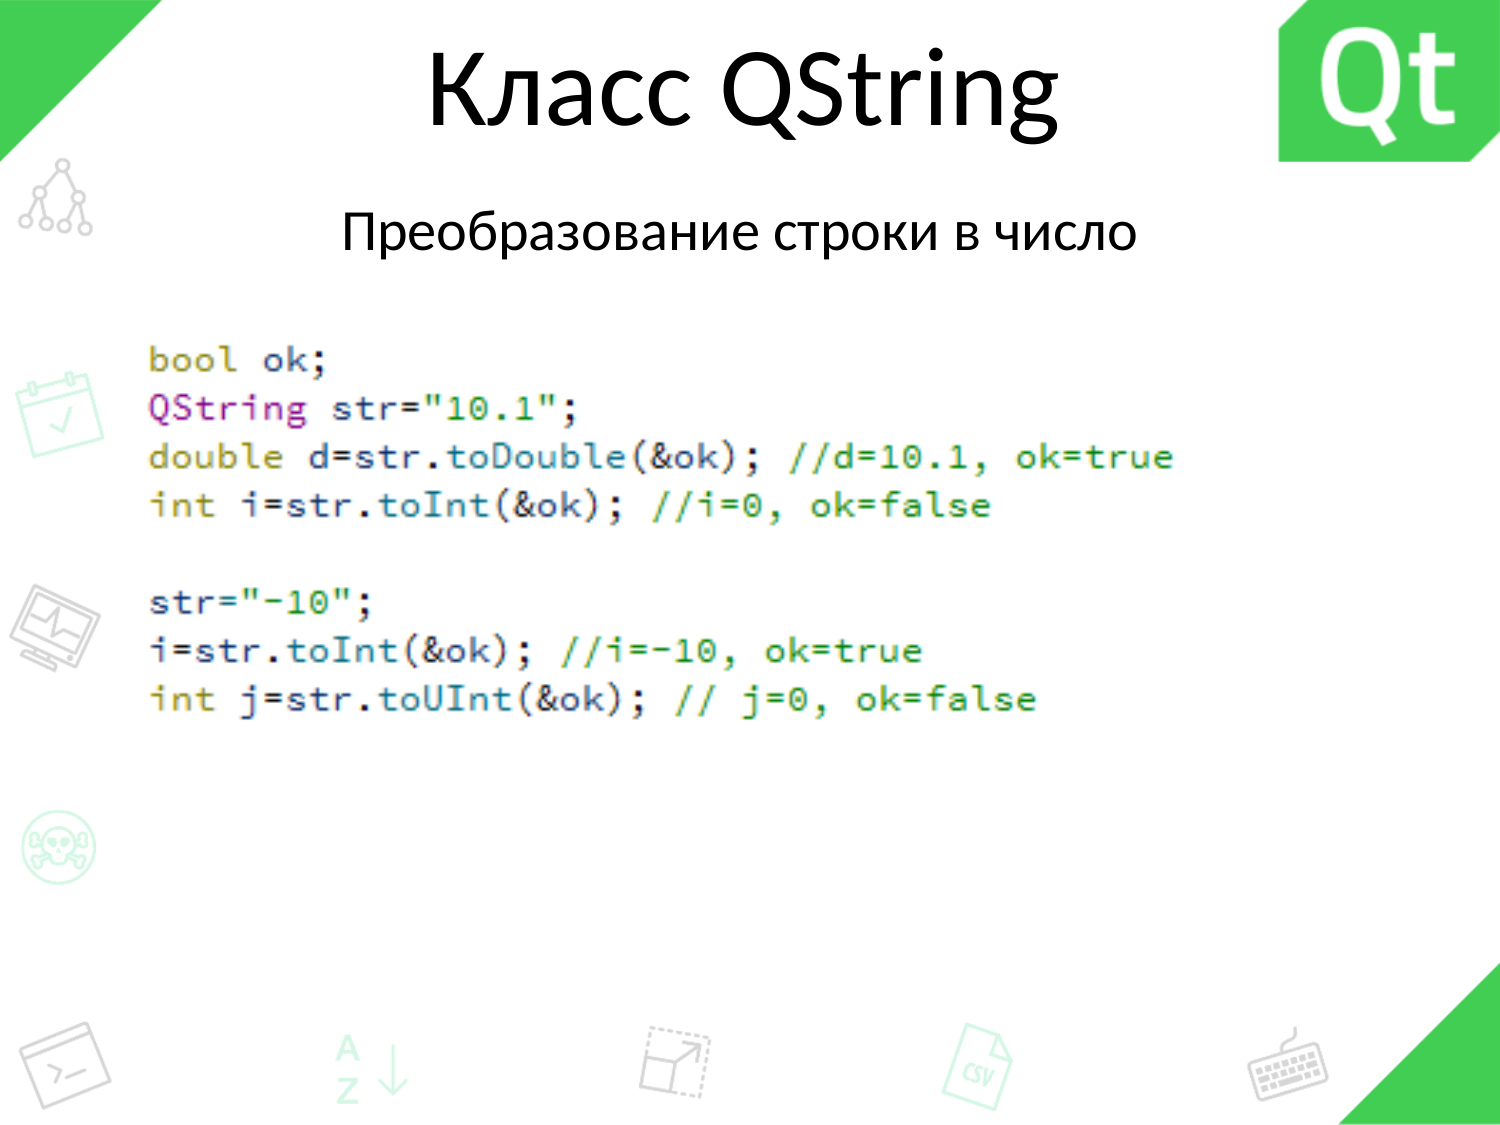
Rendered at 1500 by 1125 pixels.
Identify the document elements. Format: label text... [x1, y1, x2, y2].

picture [0, 0, 1500, 1125]
title Класс QString [64, 0, 1424, 161]
list Преобразование строки в число [29, 184, 1451, 1071]
